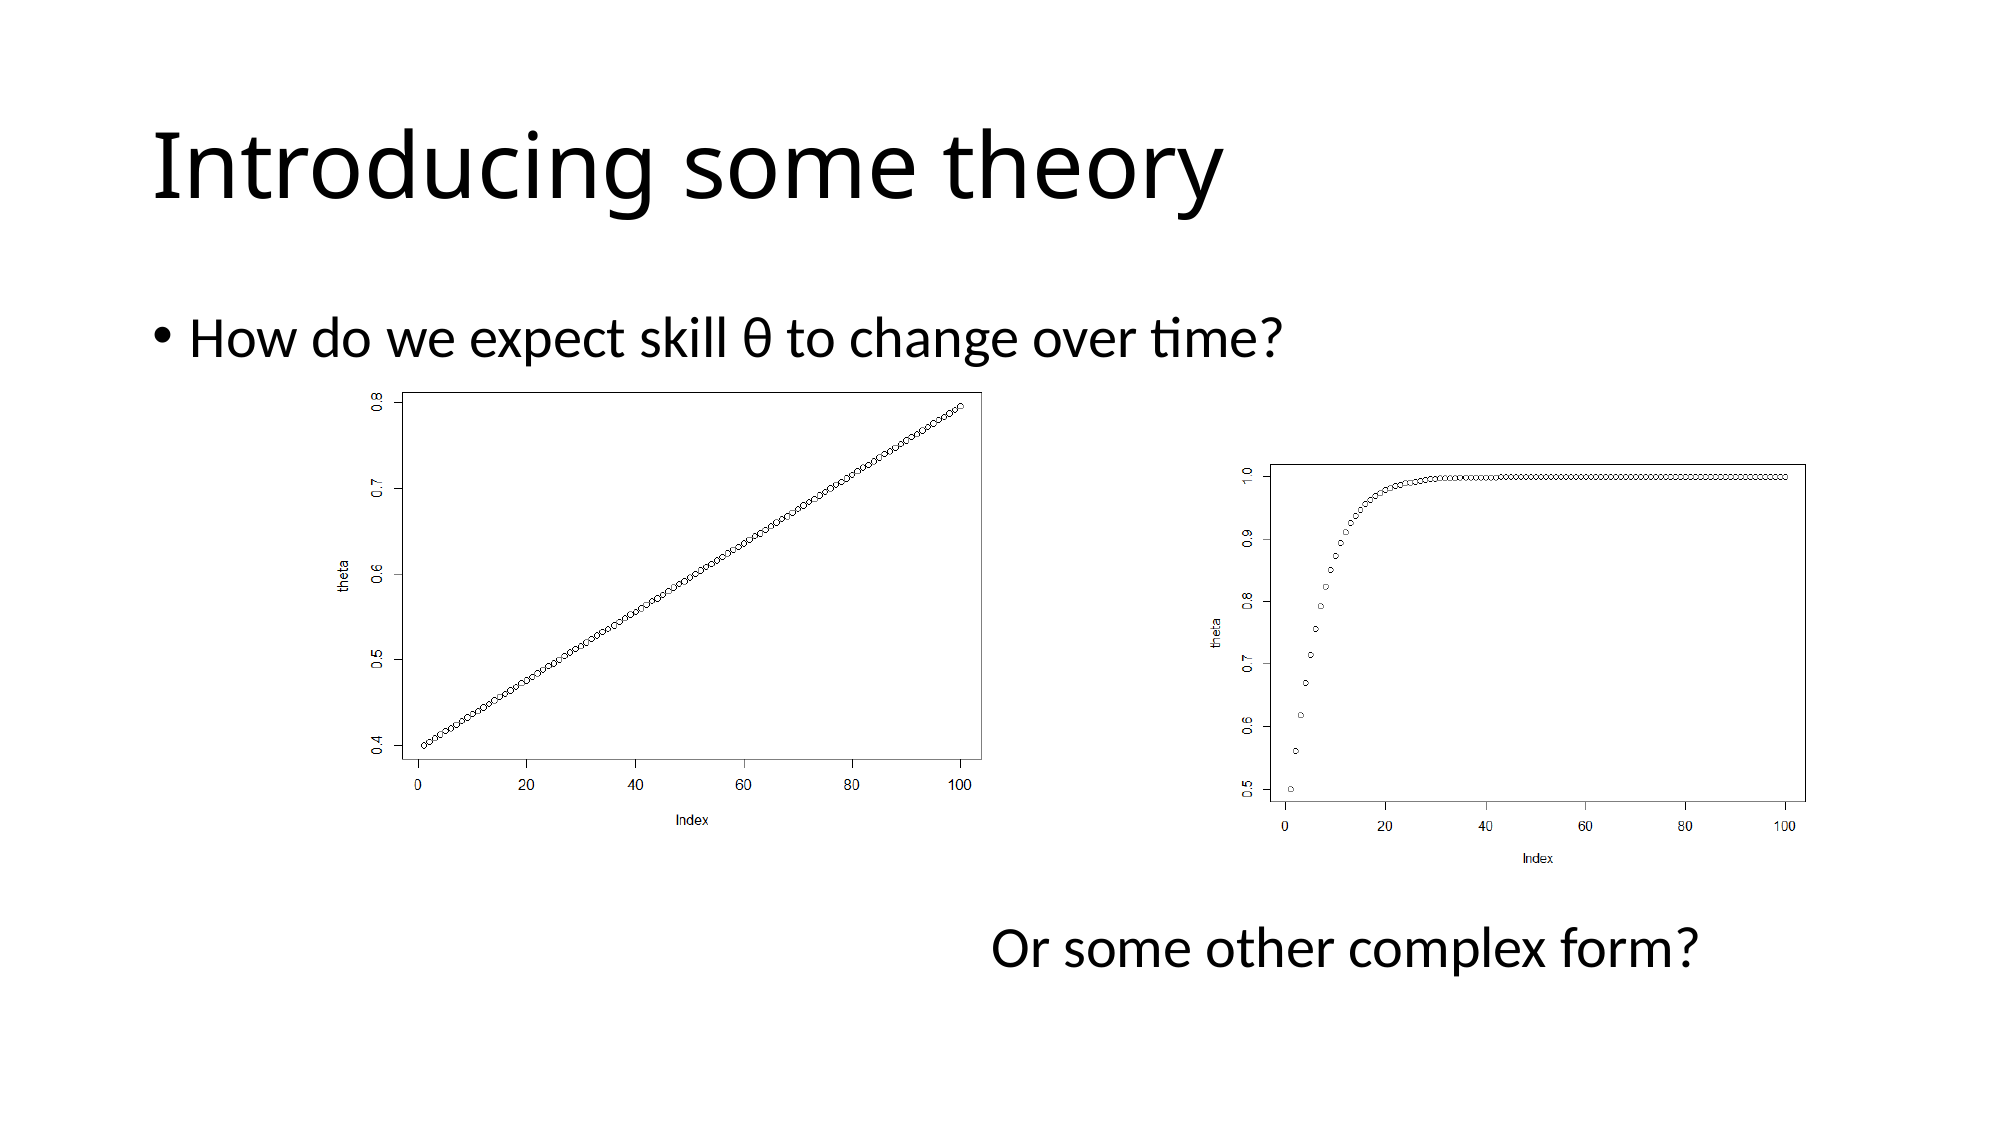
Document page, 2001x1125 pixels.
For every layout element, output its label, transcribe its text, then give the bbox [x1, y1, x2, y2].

picture [1205, 421, 1822, 876]
list How do we expect skill θ to change over time? [137, 299, 1863, 1014]
title Introducing some theory [137, 59, 1863, 278]
picture [333, 372, 1000, 833]
text_box Or some other complex form? [976, 901, 1727, 987]
